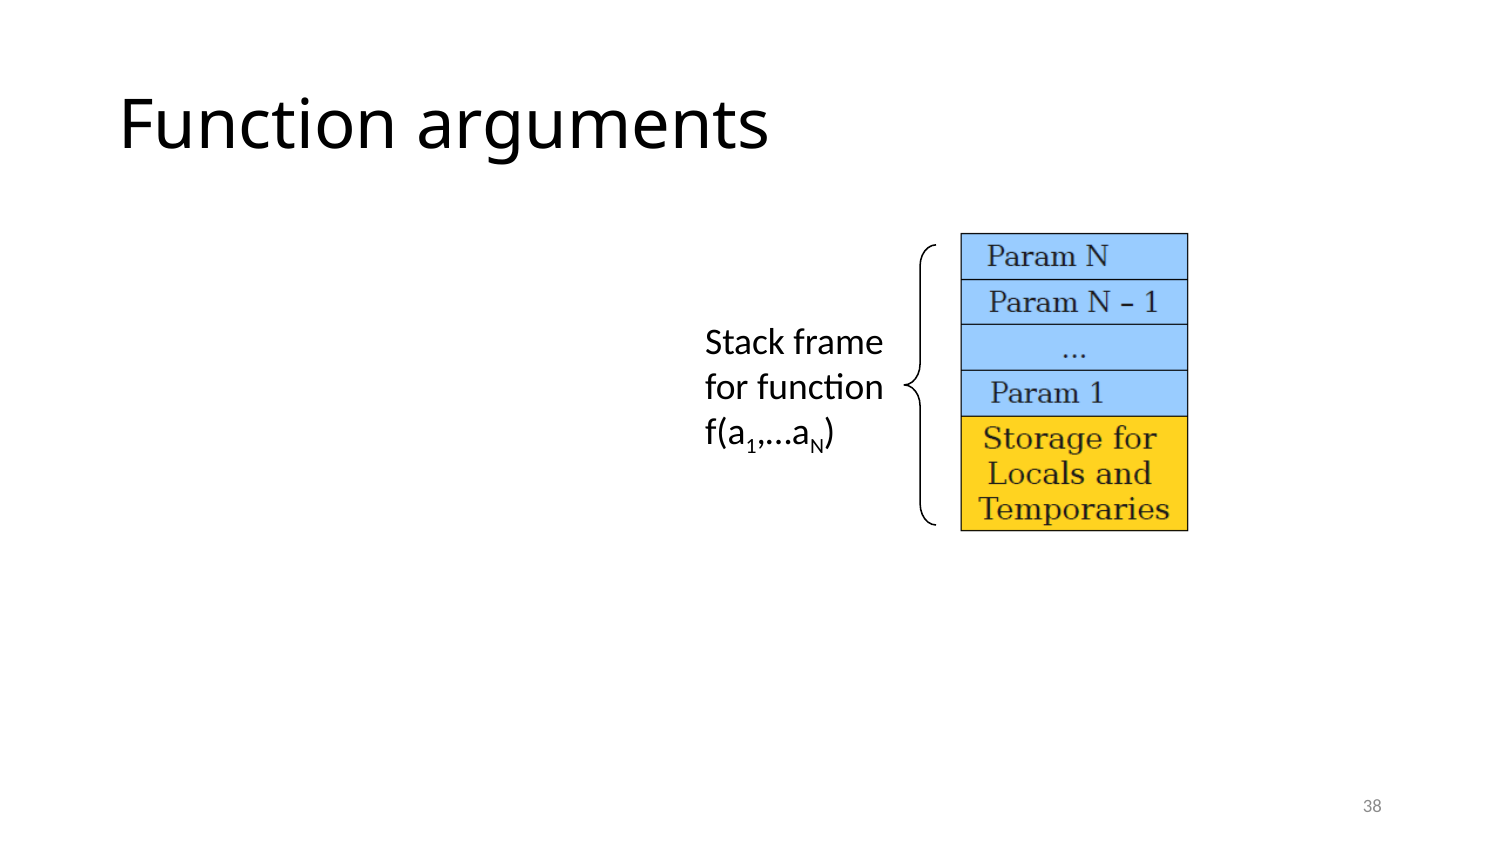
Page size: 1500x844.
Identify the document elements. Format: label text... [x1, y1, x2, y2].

text_box Stack frame for function f(a1,…aN) [690, 309, 910, 466]
picture [956, 226, 1193, 536]
title Function arguments [103, 44, 1397, 208]
text_box [910, 244, 937, 526]
slide_number 38 [1059, 782, 1397, 827]
